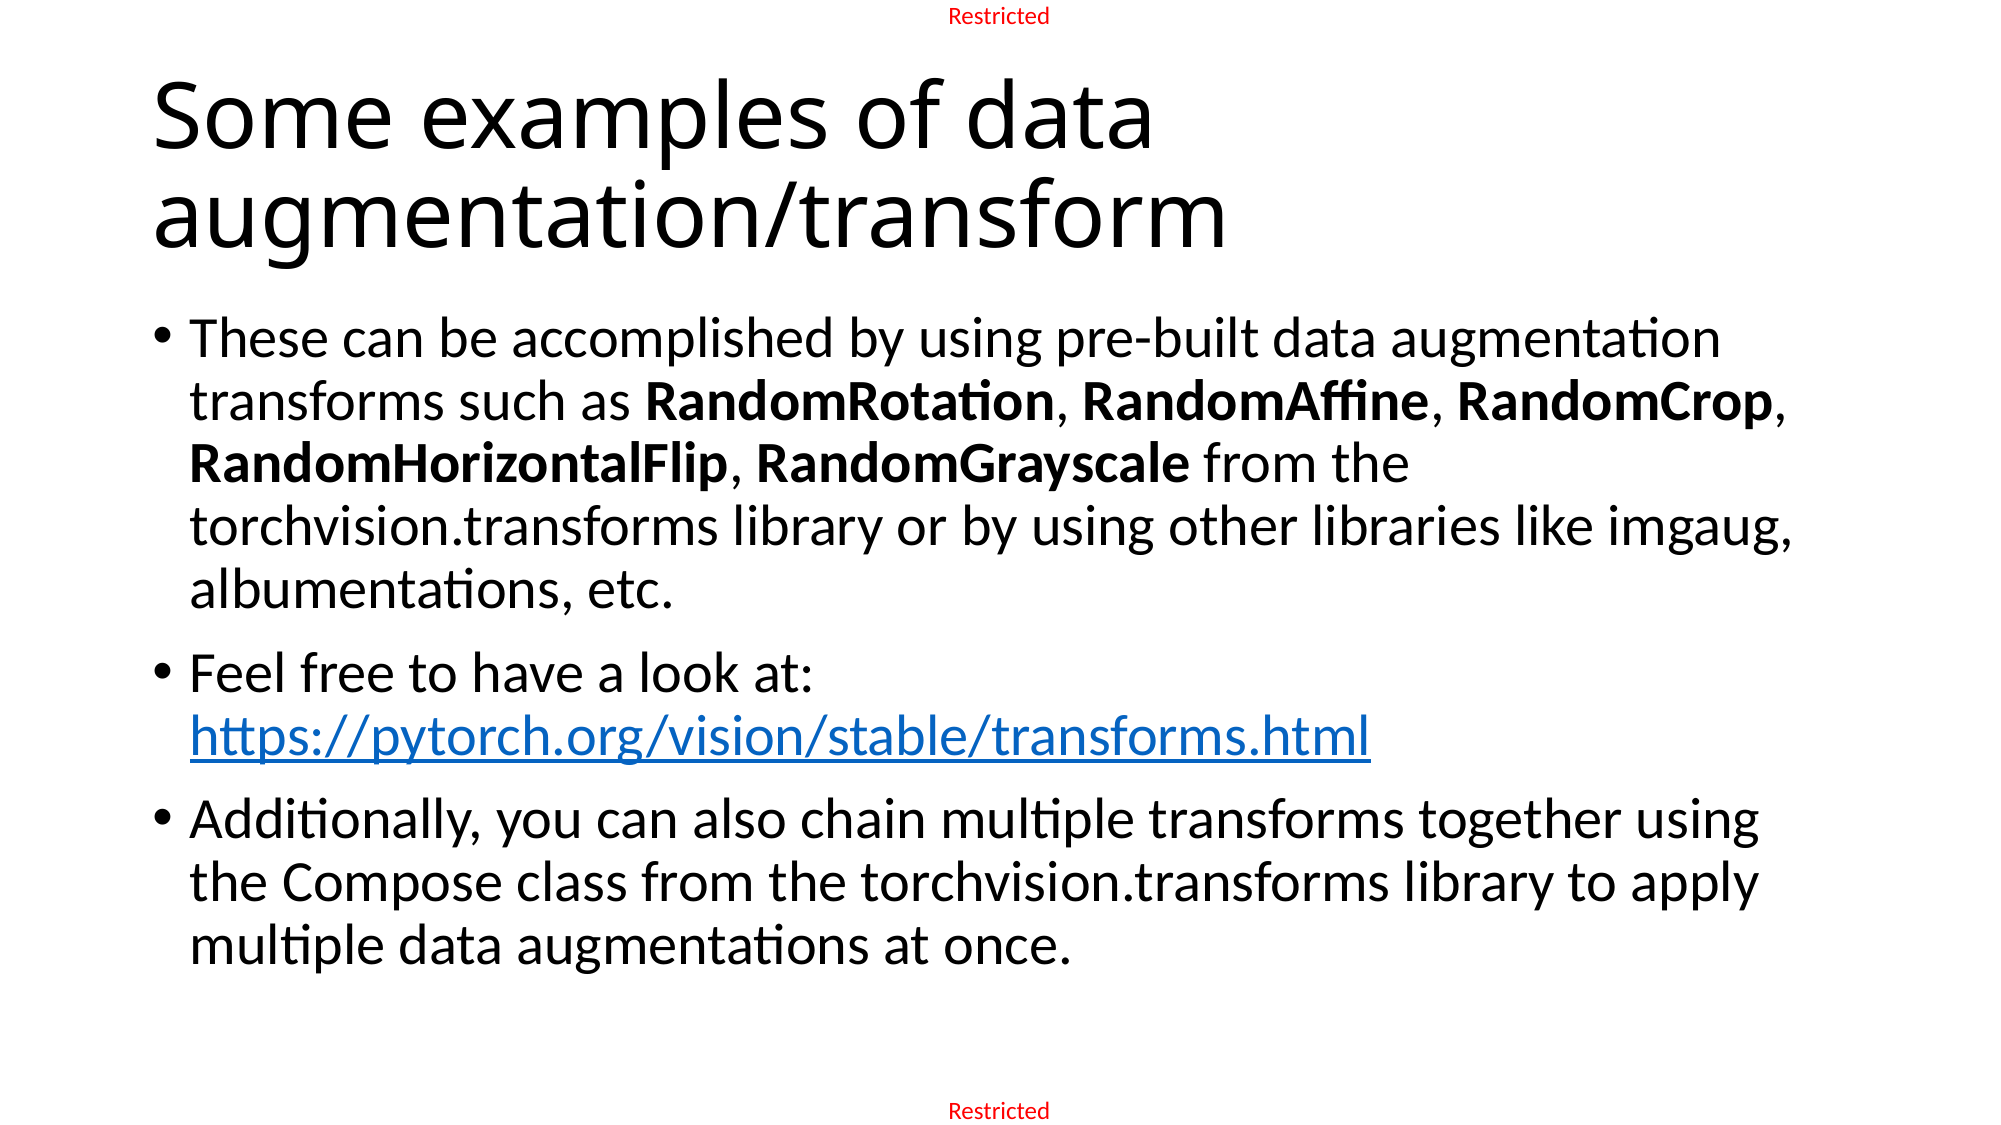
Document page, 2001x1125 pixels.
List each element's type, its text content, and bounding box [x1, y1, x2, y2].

list These can be accomplished by using pre-built data augmentation transforms such as RandomRotation, RandomAffine, RandomCrop, RandomHorizontalFlip, RandomGrayscale from the torchvision.transforms library or by using other libraries like imgaug, albumentations, etc. Feel free to have a look at: https://pytorch.org/vision/stable/transforms.html Additionally, you can also chain multiple transforms together using the Compose class from the torchvision.transforms library to apply multiple data augmentations at once. [137, 299, 1863, 1125]
title Some examples of data augmentation/transform [137, 59, 1961, 278]
